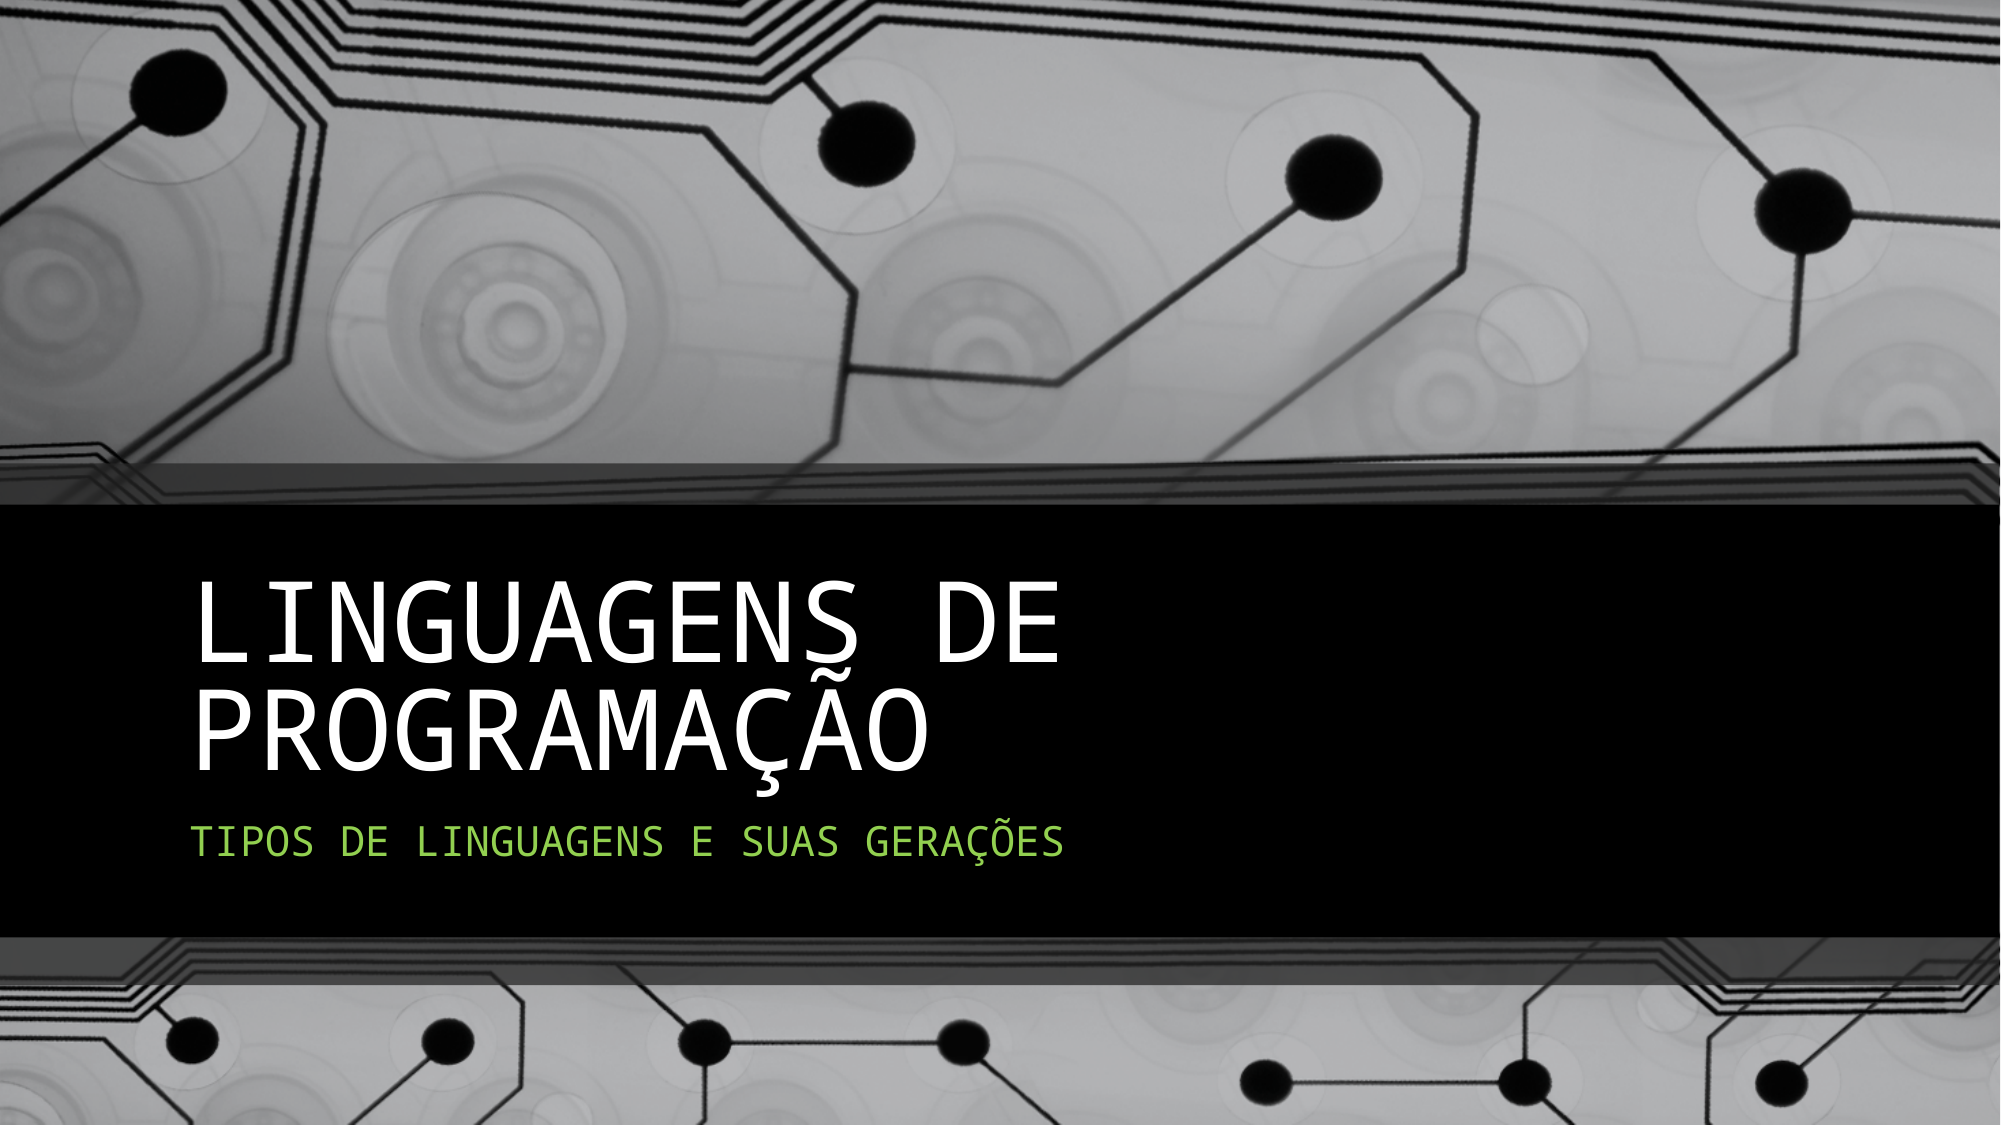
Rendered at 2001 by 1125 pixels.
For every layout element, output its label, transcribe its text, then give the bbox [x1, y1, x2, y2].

title LINGUAGENS DE PROGRAMAÇÃO [174, 519, 1825, 800]
subtitle TIPOS DE LINGUAGENS E SUAS GERAÇÕES [174, 812, 1825, 925]
picture [0, 0, 2001, 1125]
